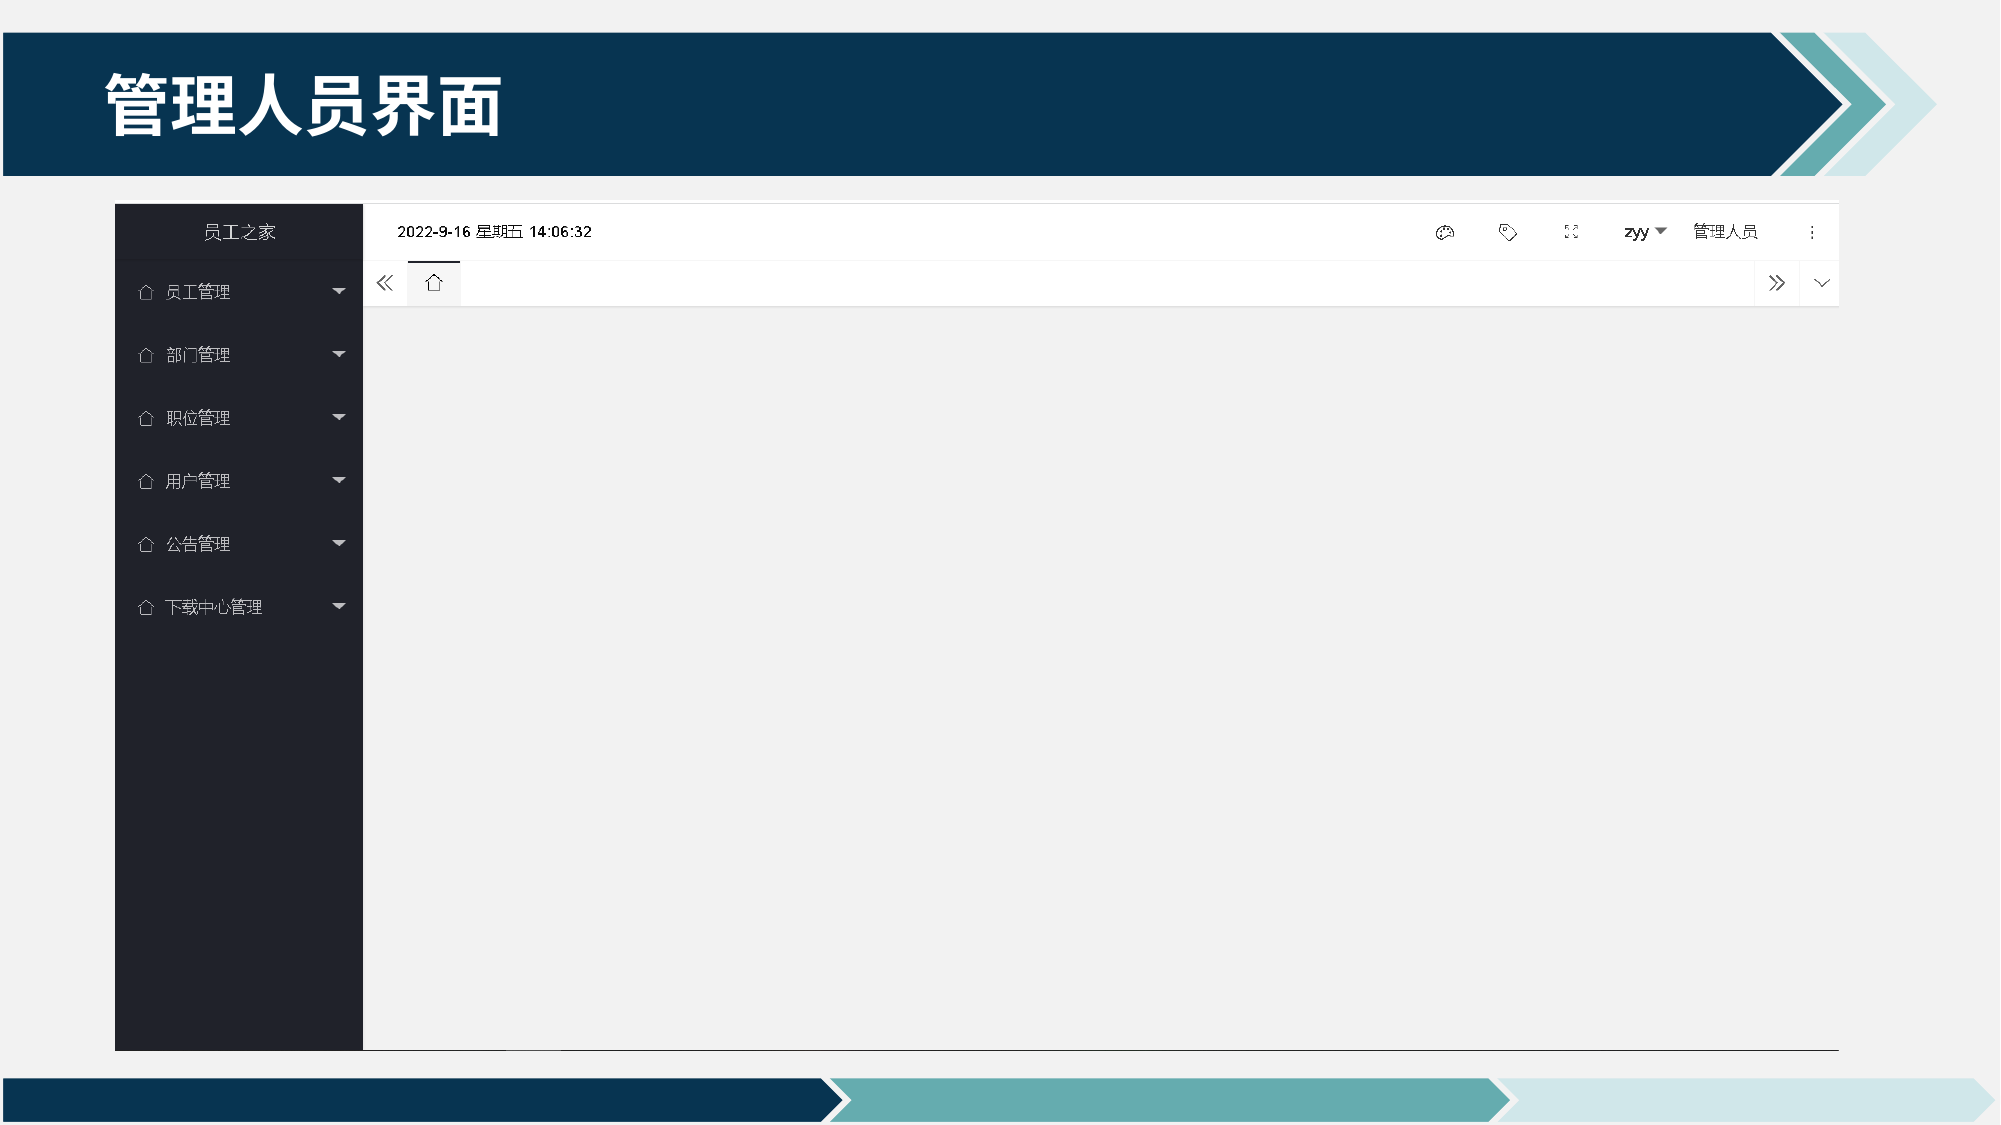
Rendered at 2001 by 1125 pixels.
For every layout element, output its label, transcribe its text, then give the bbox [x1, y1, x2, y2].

text_box 管理人员界面 [88, 56, 758, 152]
picture [115, 200, 1839, 1051]
